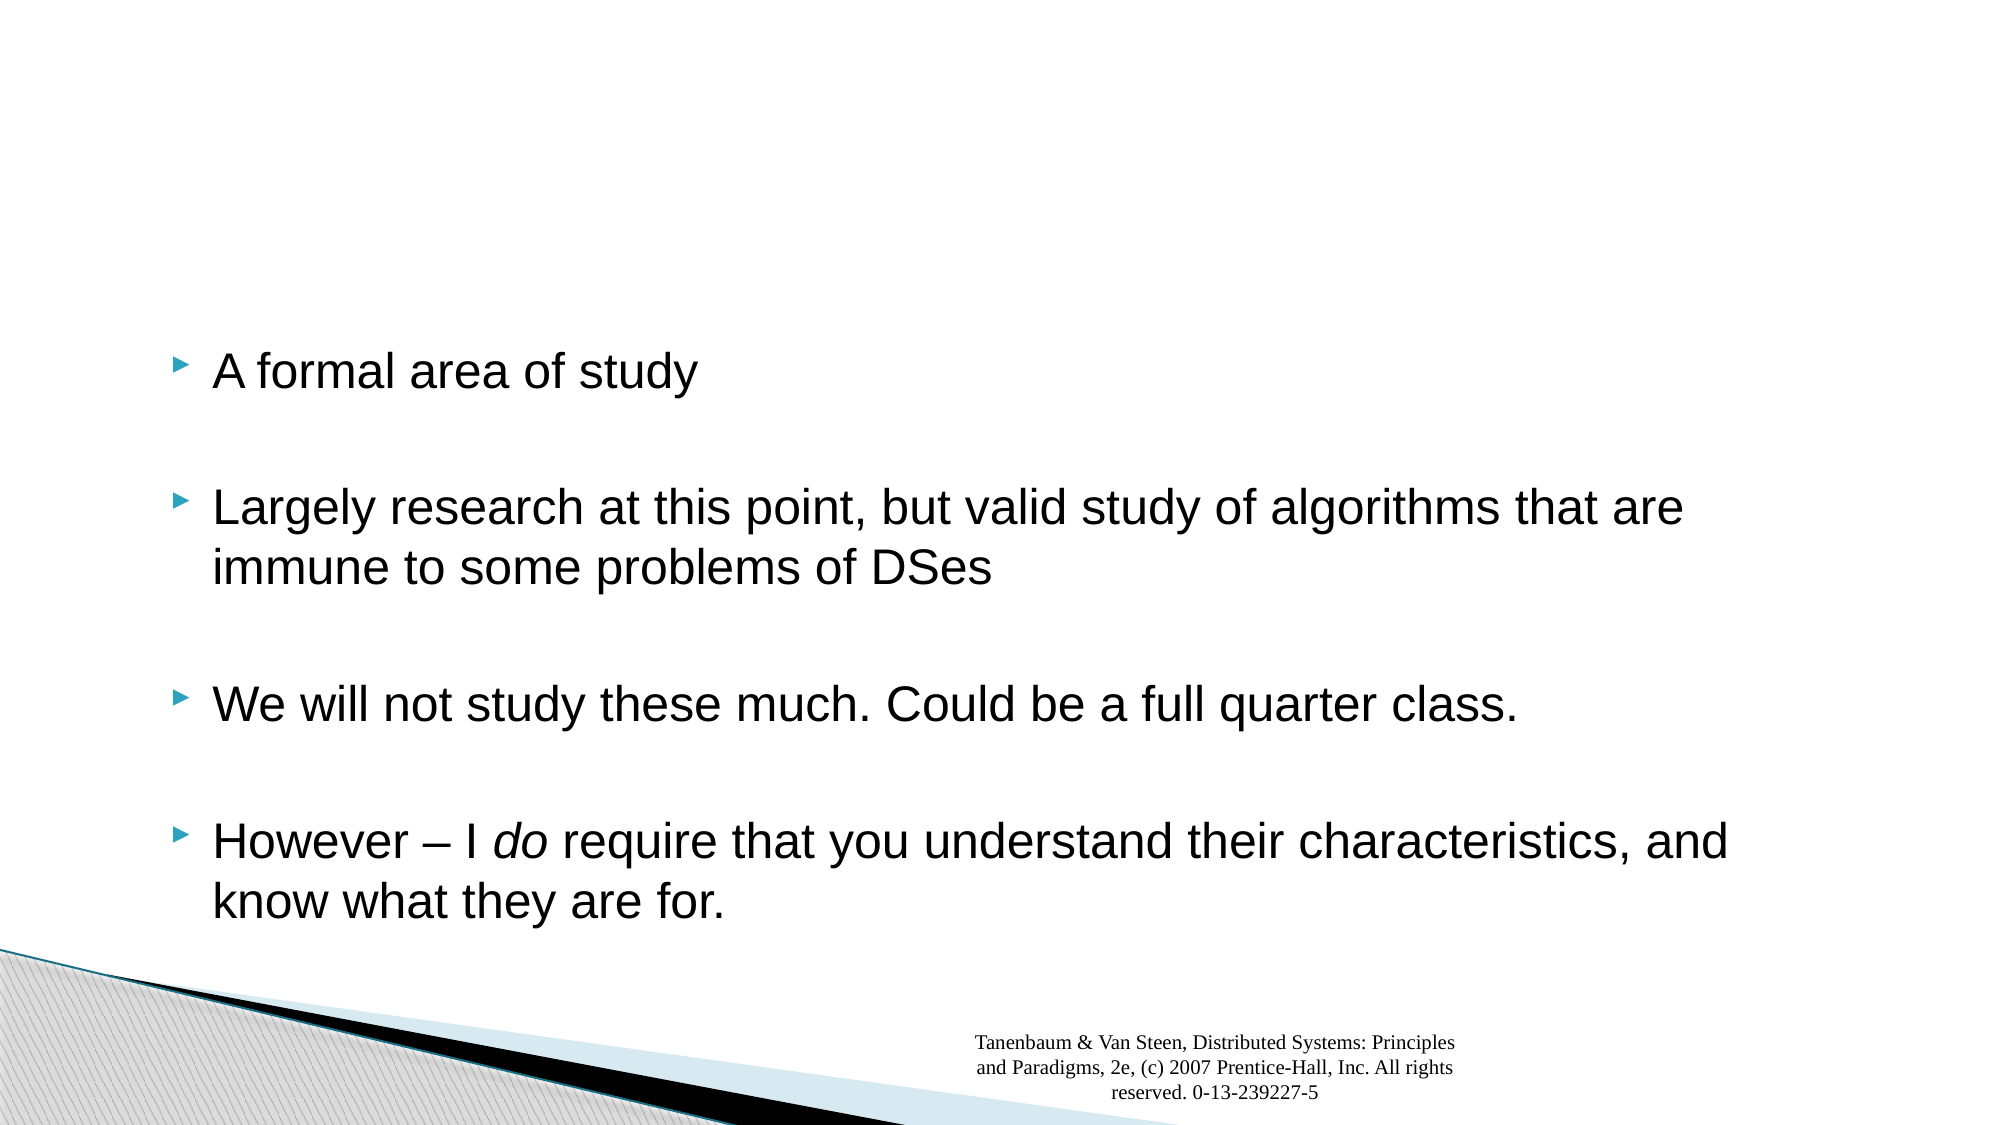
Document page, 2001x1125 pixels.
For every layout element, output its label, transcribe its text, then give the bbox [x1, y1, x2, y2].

footer Tanenbaum & Van Steen, Distributed Systems: Principles and Paradigms, 2e, (c) 2007 Prentice-Hall, Inc. All rights reserved. 0-13-239227-5 [957, 1075, 1473, 1112]
list A formal area of study Largely research at this point, but valid study of algorithms that are immune to some problems of DSes We will not study these much. Could be a full quarter class. However – I do require that you understand their characteristics, and know what they are for. [137, 262, 1750, 1075]
